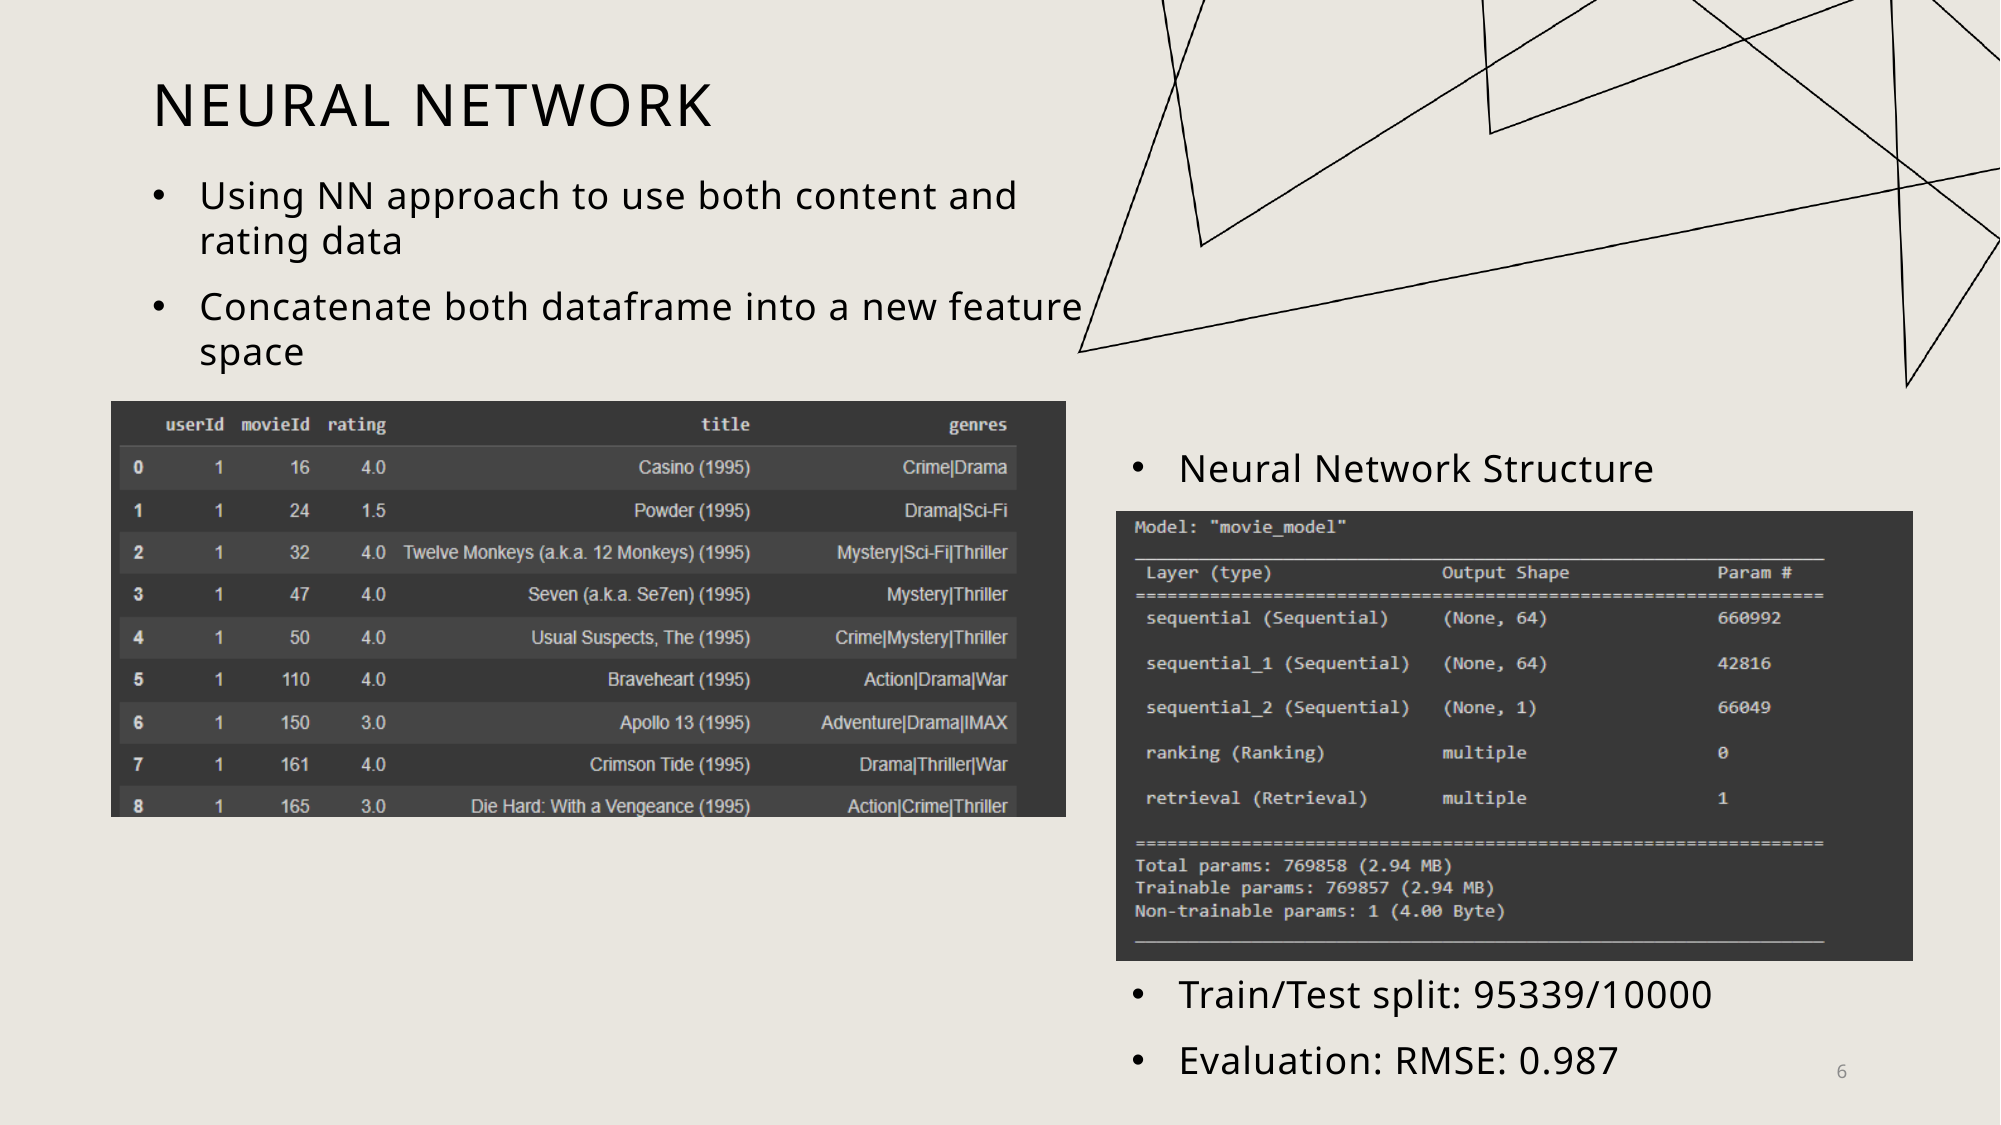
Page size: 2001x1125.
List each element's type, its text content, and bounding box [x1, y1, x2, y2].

picture [1034, 0, 2000, 389]
title Neural NetWork [137, 55, 1066, 147]
picture [1116, 511, 1913, 961]
picture [110, 401, 1066, 817]
slide_number 6 [1412, 1042, 1863, 1103]
list Using NN approach to use both content and rating data Concatenate both dataframe into a new feature space [137, 164, 1145, 402]
list Neural Network Structure Train/Test split: 95339/10000 Evaluation: RMSE: 0.987 [1116, 444, 1978, 1103]
